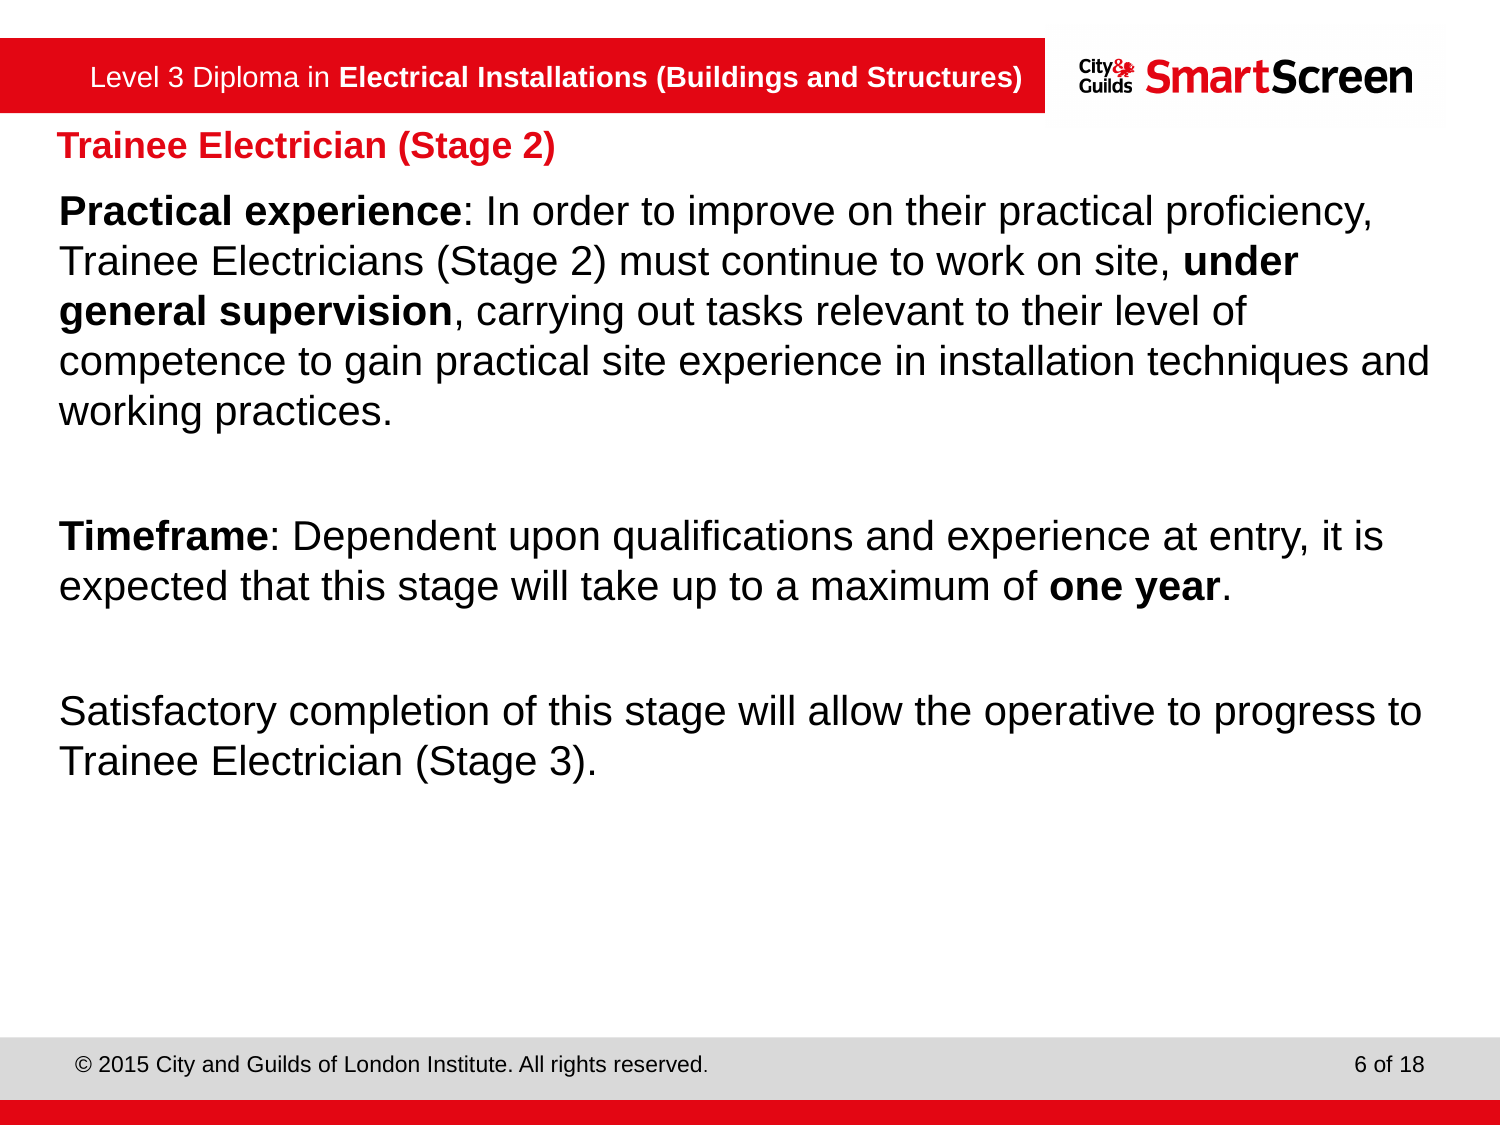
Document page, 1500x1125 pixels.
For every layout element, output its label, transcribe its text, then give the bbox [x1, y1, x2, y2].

text_box Practical experience: In order to improve on their practical proficiency, Trainee Electricians (Stage 2) must continue to work on site, under general supervision, carrying out tasks relevant to their level of competence to gain practical site experience in installation techniques and working practices. Timeframe: Dependent upon qualifications and experience at entry, it is expected that this stage will take up to a maximum of one year. Satisfactory completion of this stage will allow the operative to progress to Trainee Electrician (Stage 3). [0, 176, 1500, 957]
text_box Trainee Electrician (Stage 2) [0, 113, 1500, 176]
picture [1045, 24, 1446, 113]
